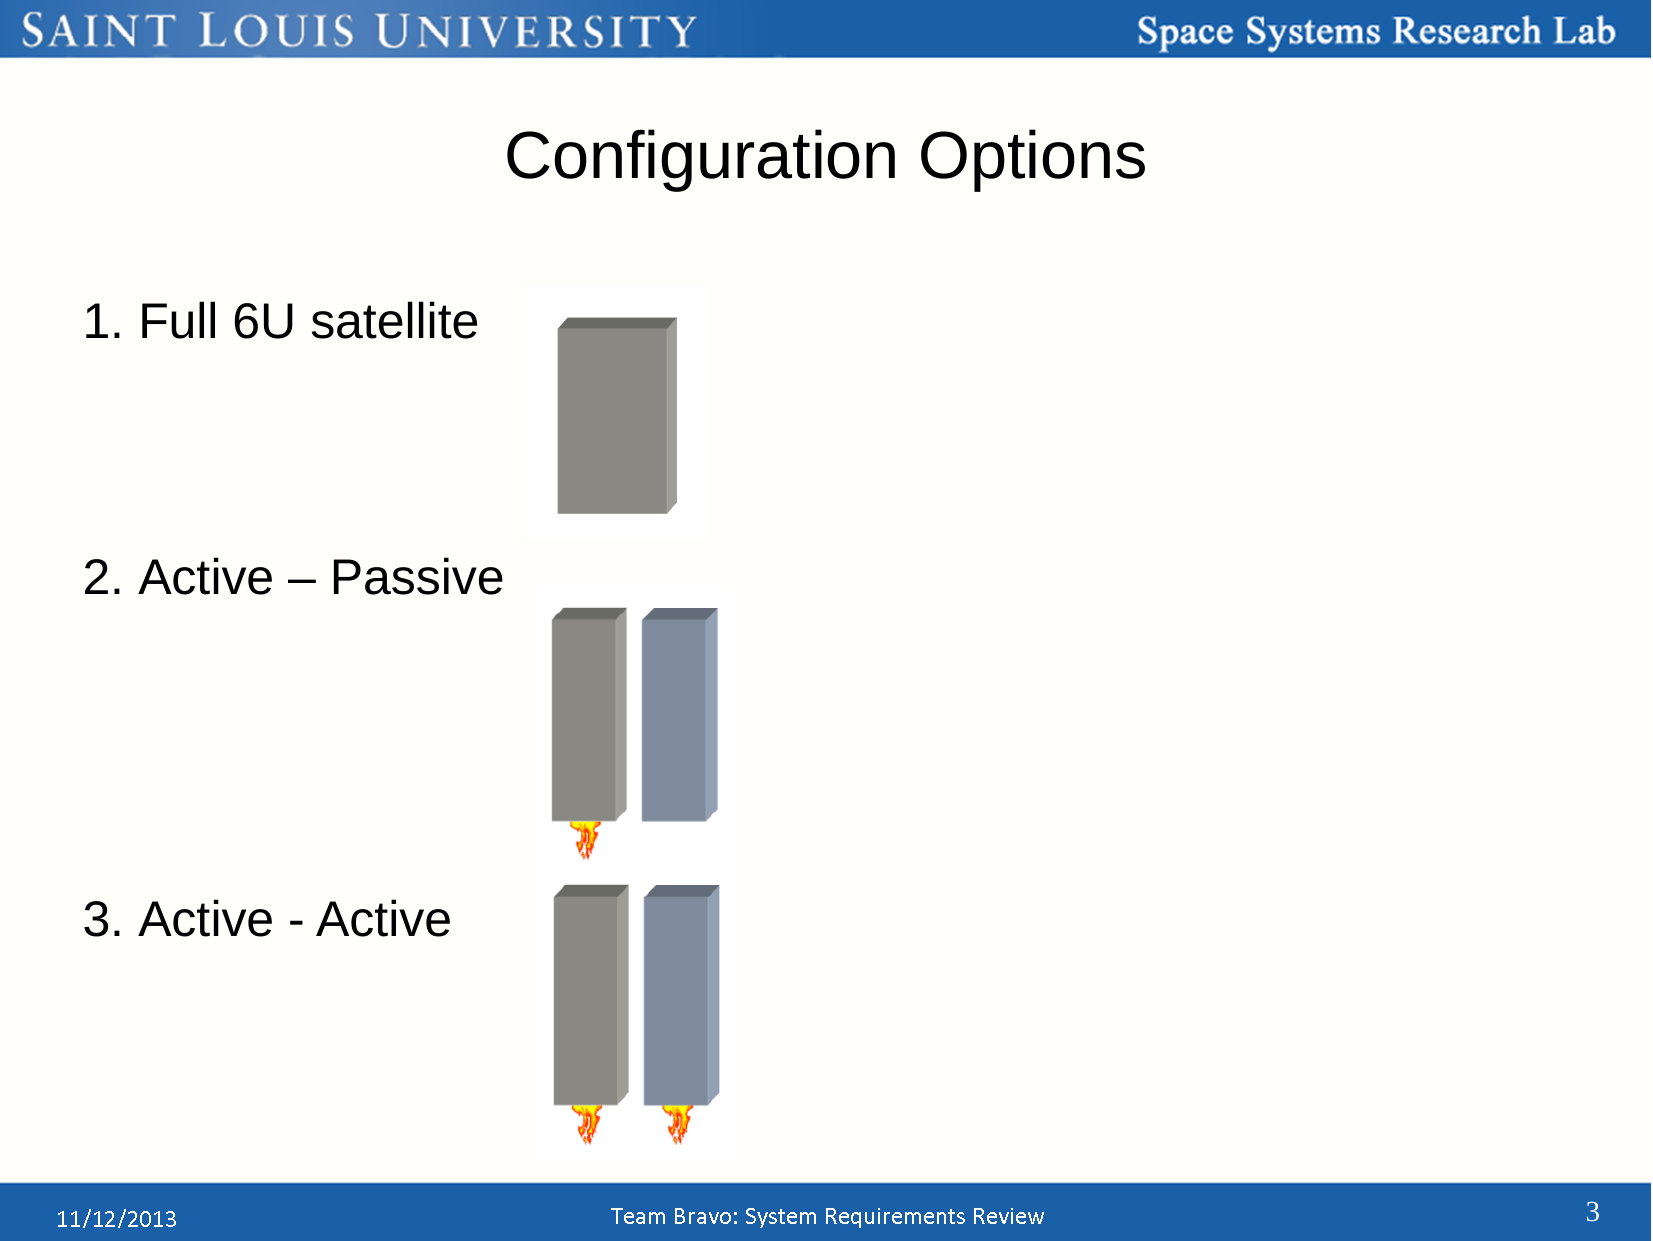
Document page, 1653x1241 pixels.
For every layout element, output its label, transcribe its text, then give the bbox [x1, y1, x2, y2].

slide_number 3 [1563, 1195, 1623, 1241]
title Configuration Options [82, 49, 1570, 257]
list Full 6U satellite Active – Passive Active - Active [82, 290, 1570, 1125]
picture [0, 0, 1653, 1241]
